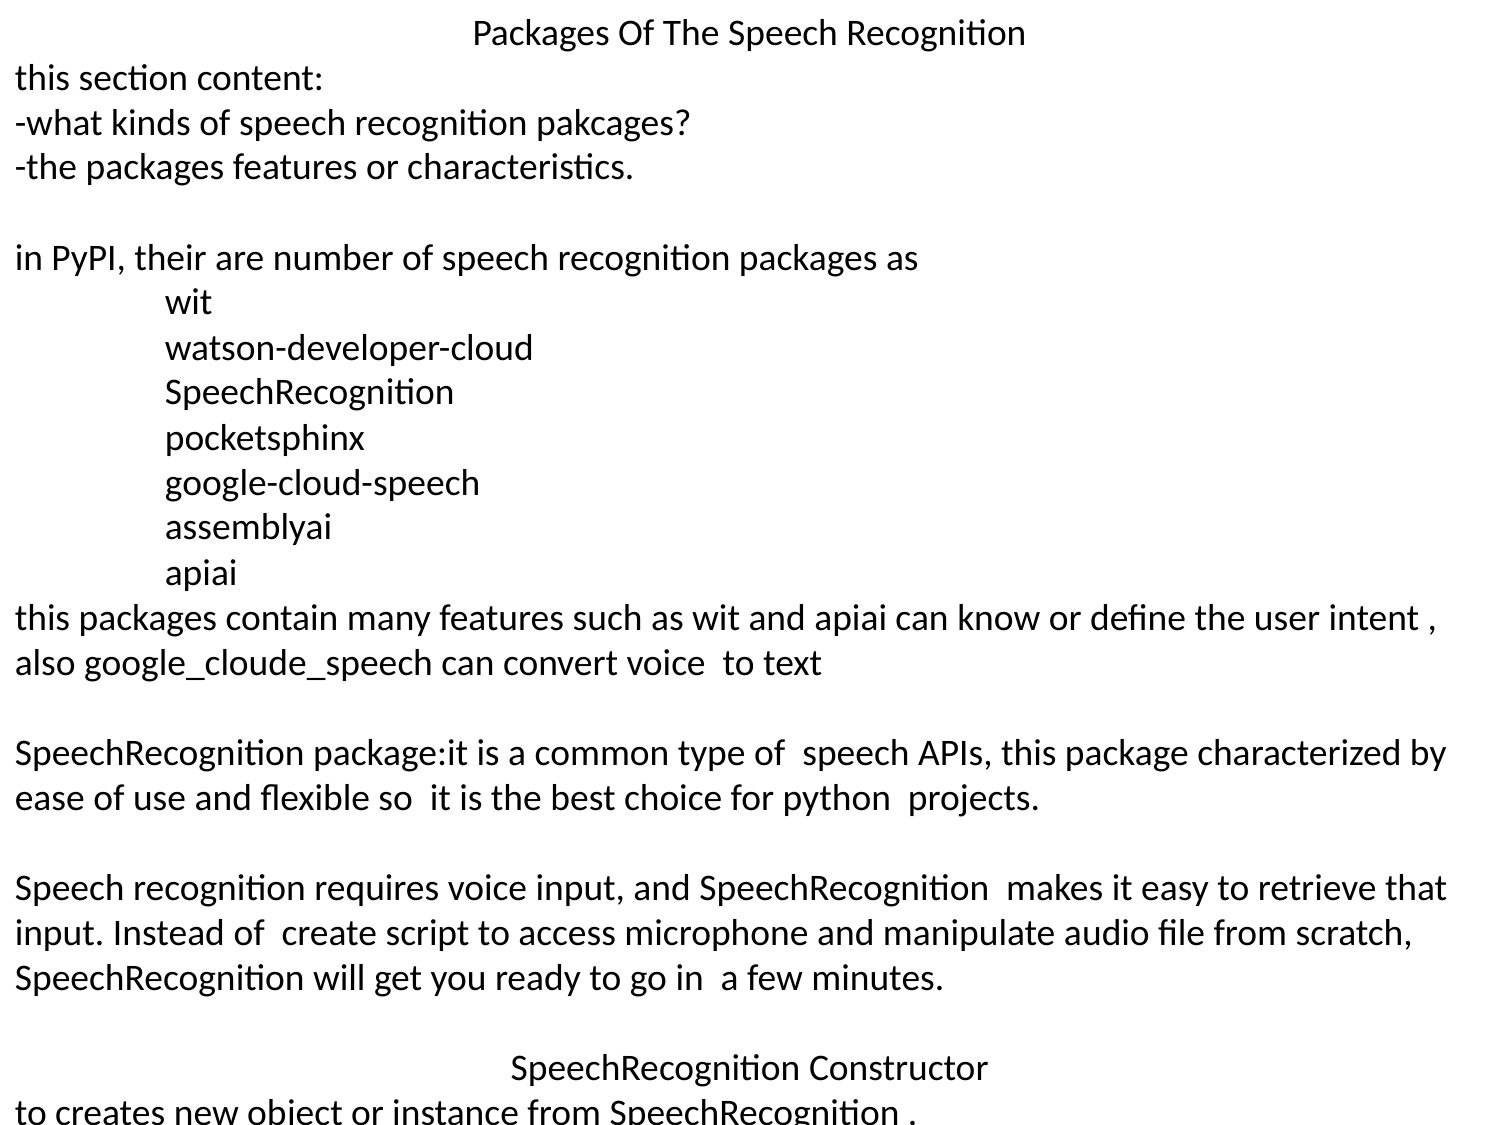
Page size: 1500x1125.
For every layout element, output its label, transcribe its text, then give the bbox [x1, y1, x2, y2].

text_box Packages Of The Speech Recognition this section content: -what kinds of speech recognition pakcages? -the packages features or characteristics. in PyPI, their are number of speech recognition packages as wit watson-developer-cloud SpeechRecognition pocketsphinx google-cloud-speech assemblyai apiai this packages contain many features such as wit and apiai can know or define the user intent , also google_cloude_speech can convert voice to text SpeechRecognition package:it is a common type of speech APIs, this package characterized by ease of use and flexible so it is the best choice for python projects. Speech recognition requires voice input, and SpeechRecognition makes it easy to retrieve that input. Instead of create script to access microphone and manipulate audio file from scratch, SpeechRecognition will get you ready to go in a few minutes. SpeechRecognition Constructor to creates new object or instance from SpeechRecognition . SpeechRecognition.SpeechRecognition() SpeechRecognition Methods .abort() .start() .stop() for more details about this methods: https://developer.mozilla.org/en-US/docs/Web/API/SpeechRecognition#Methods [0, 0, 1500, 1125]
